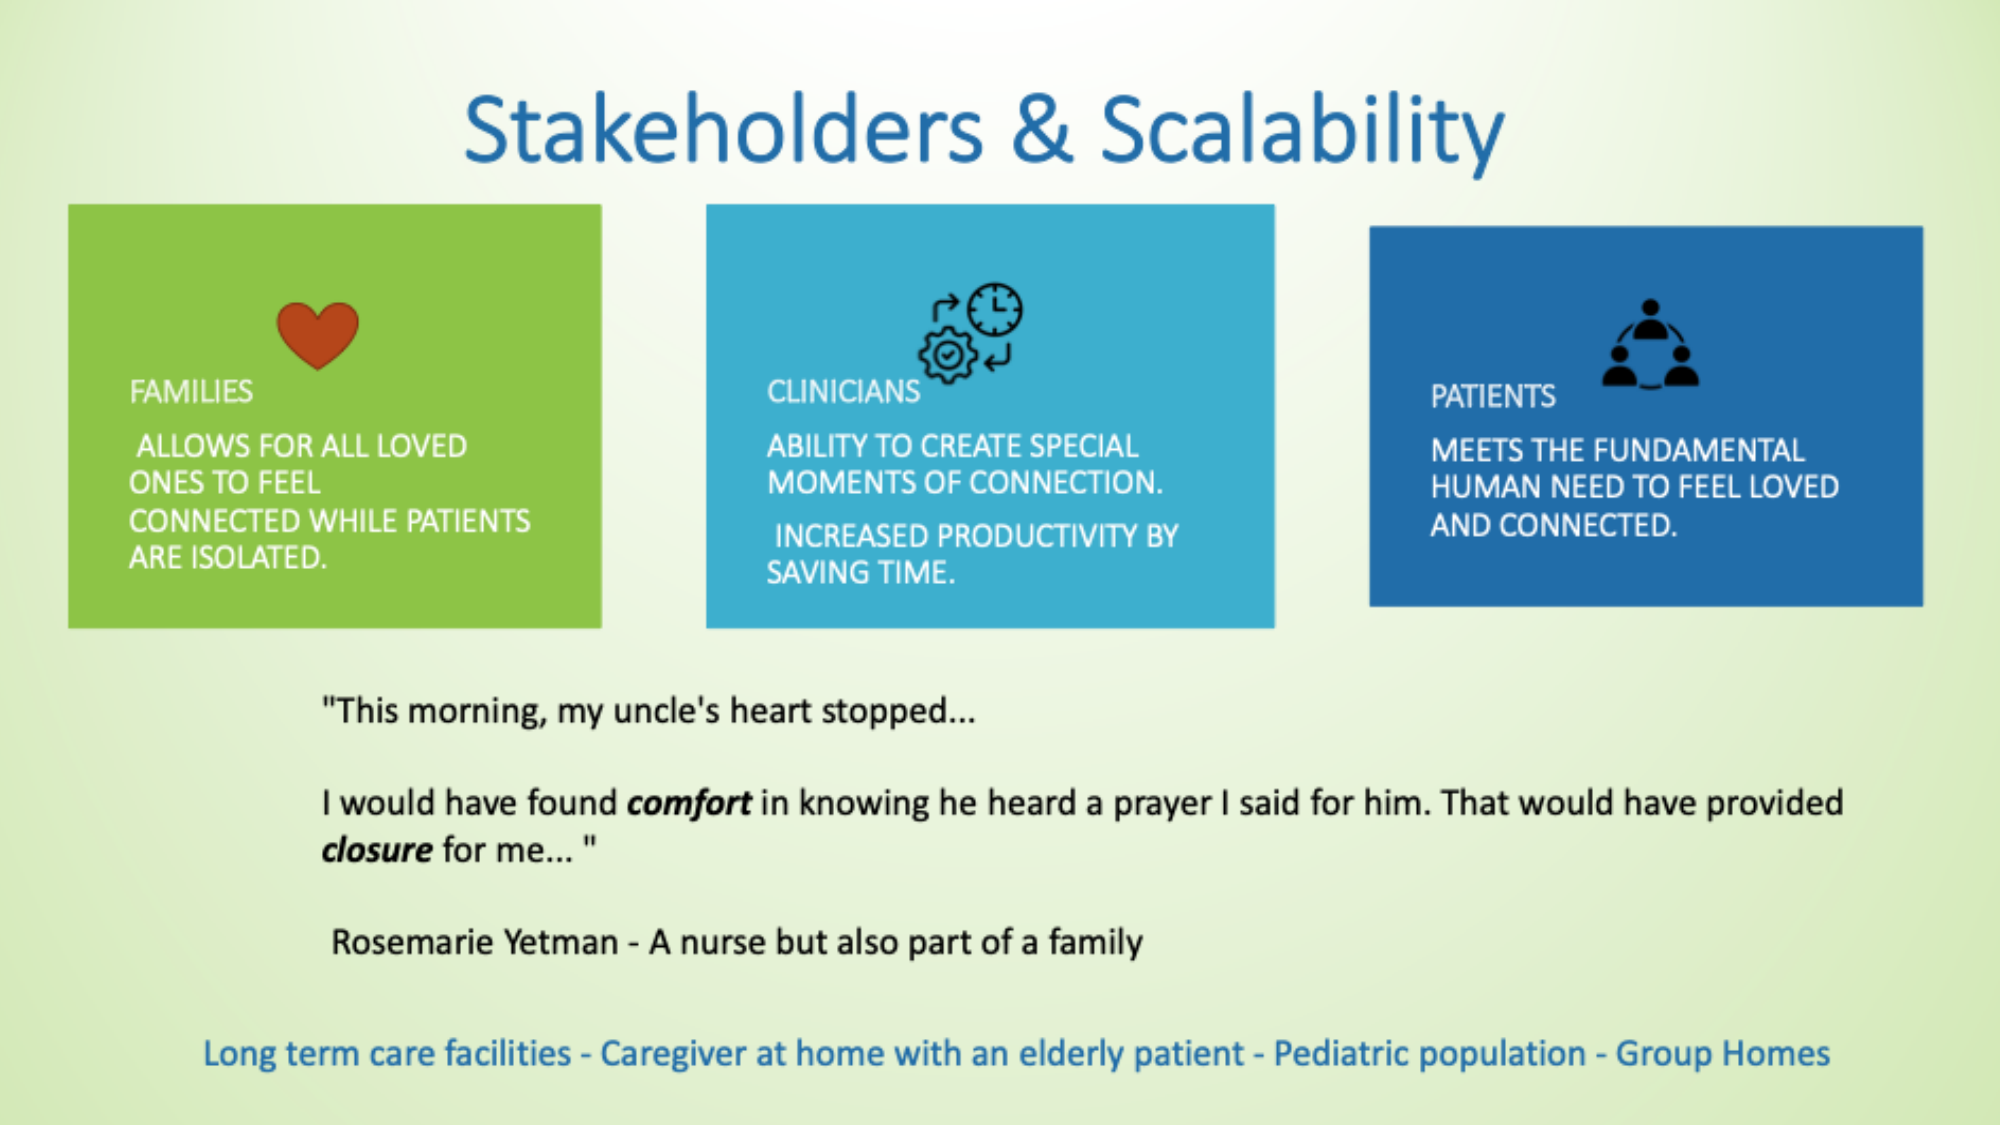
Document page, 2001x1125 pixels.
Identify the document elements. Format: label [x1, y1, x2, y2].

list [0, 0, 2000, 1125]
